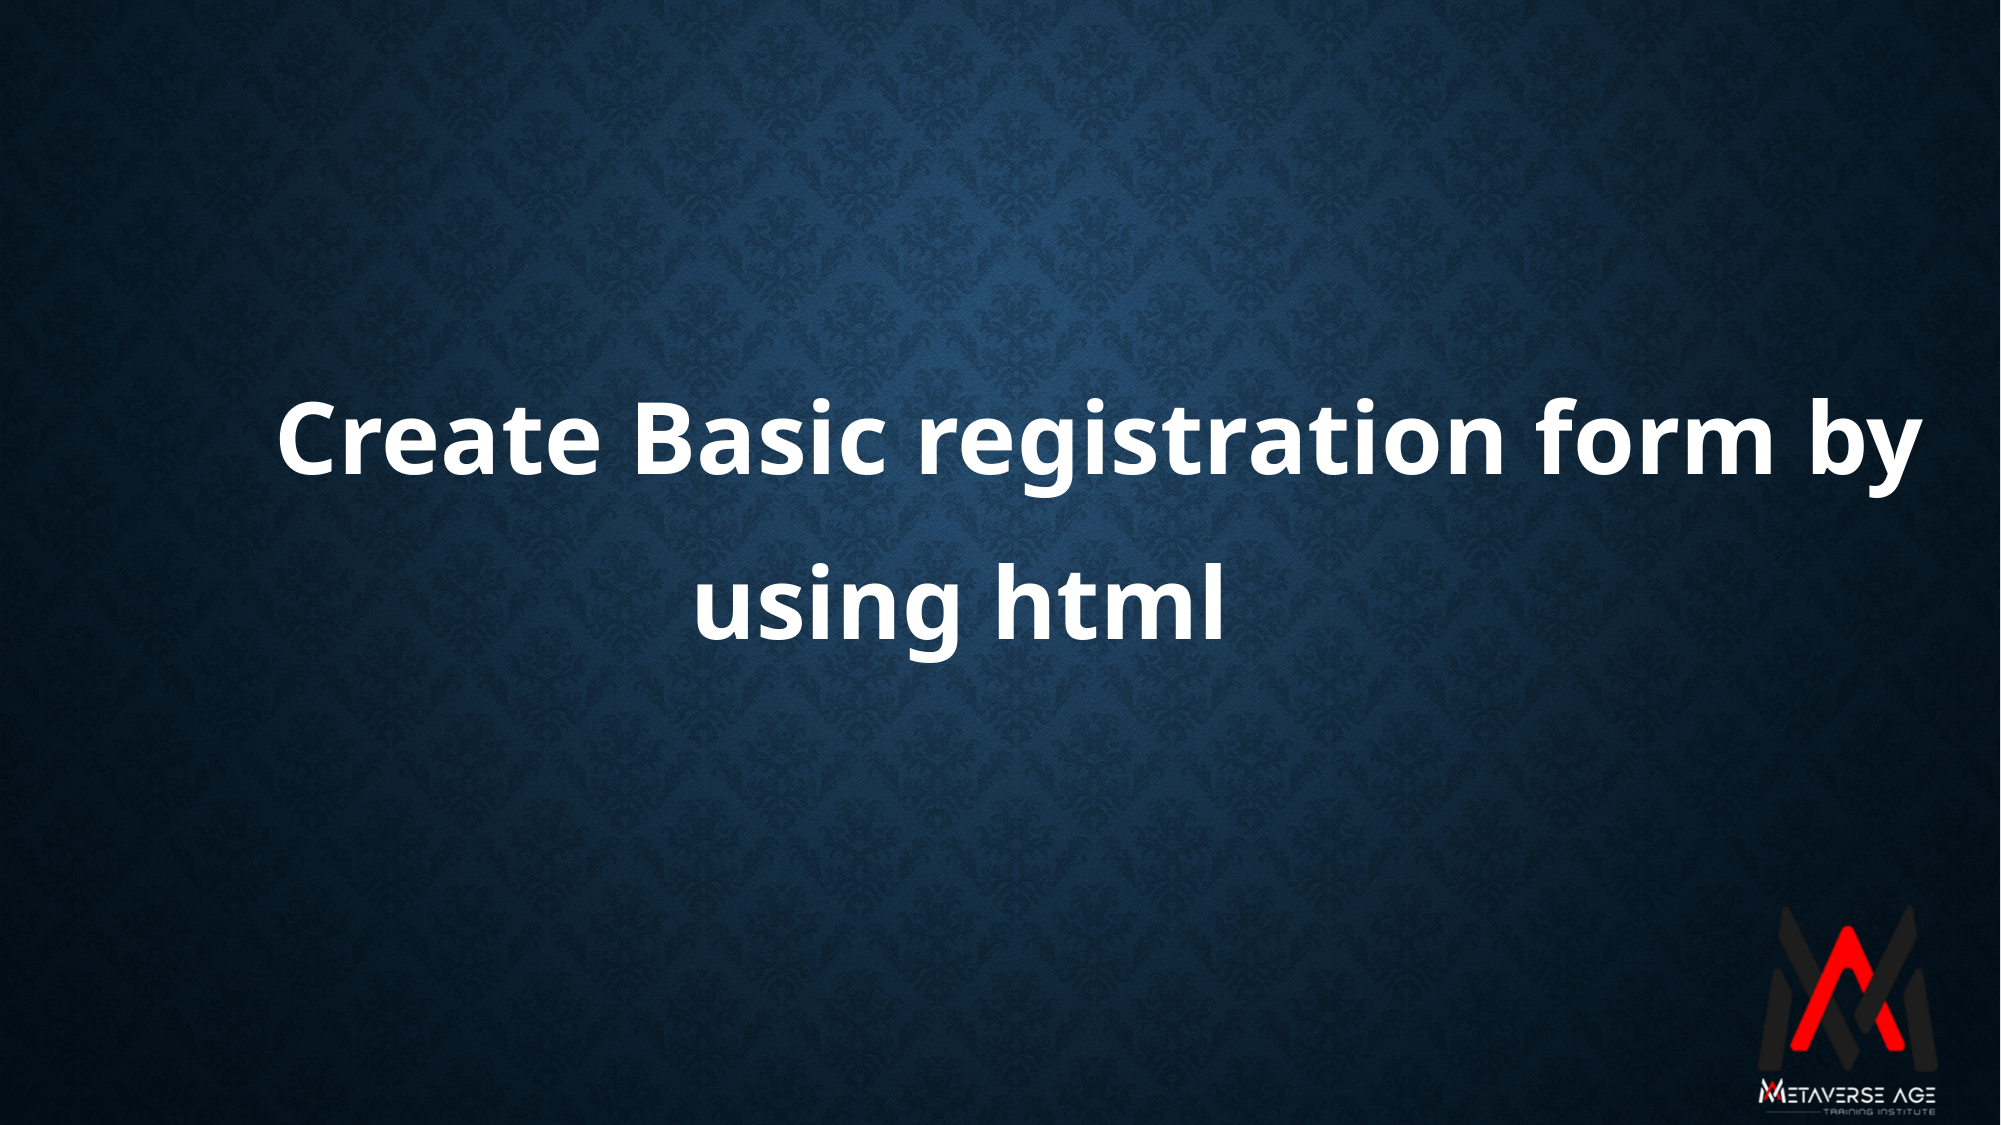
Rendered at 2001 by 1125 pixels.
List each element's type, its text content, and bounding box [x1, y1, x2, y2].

list Create Basic registration form by using html [259, 343, 2000, 1058]
picture [1711, 852, 1986, 1125]
